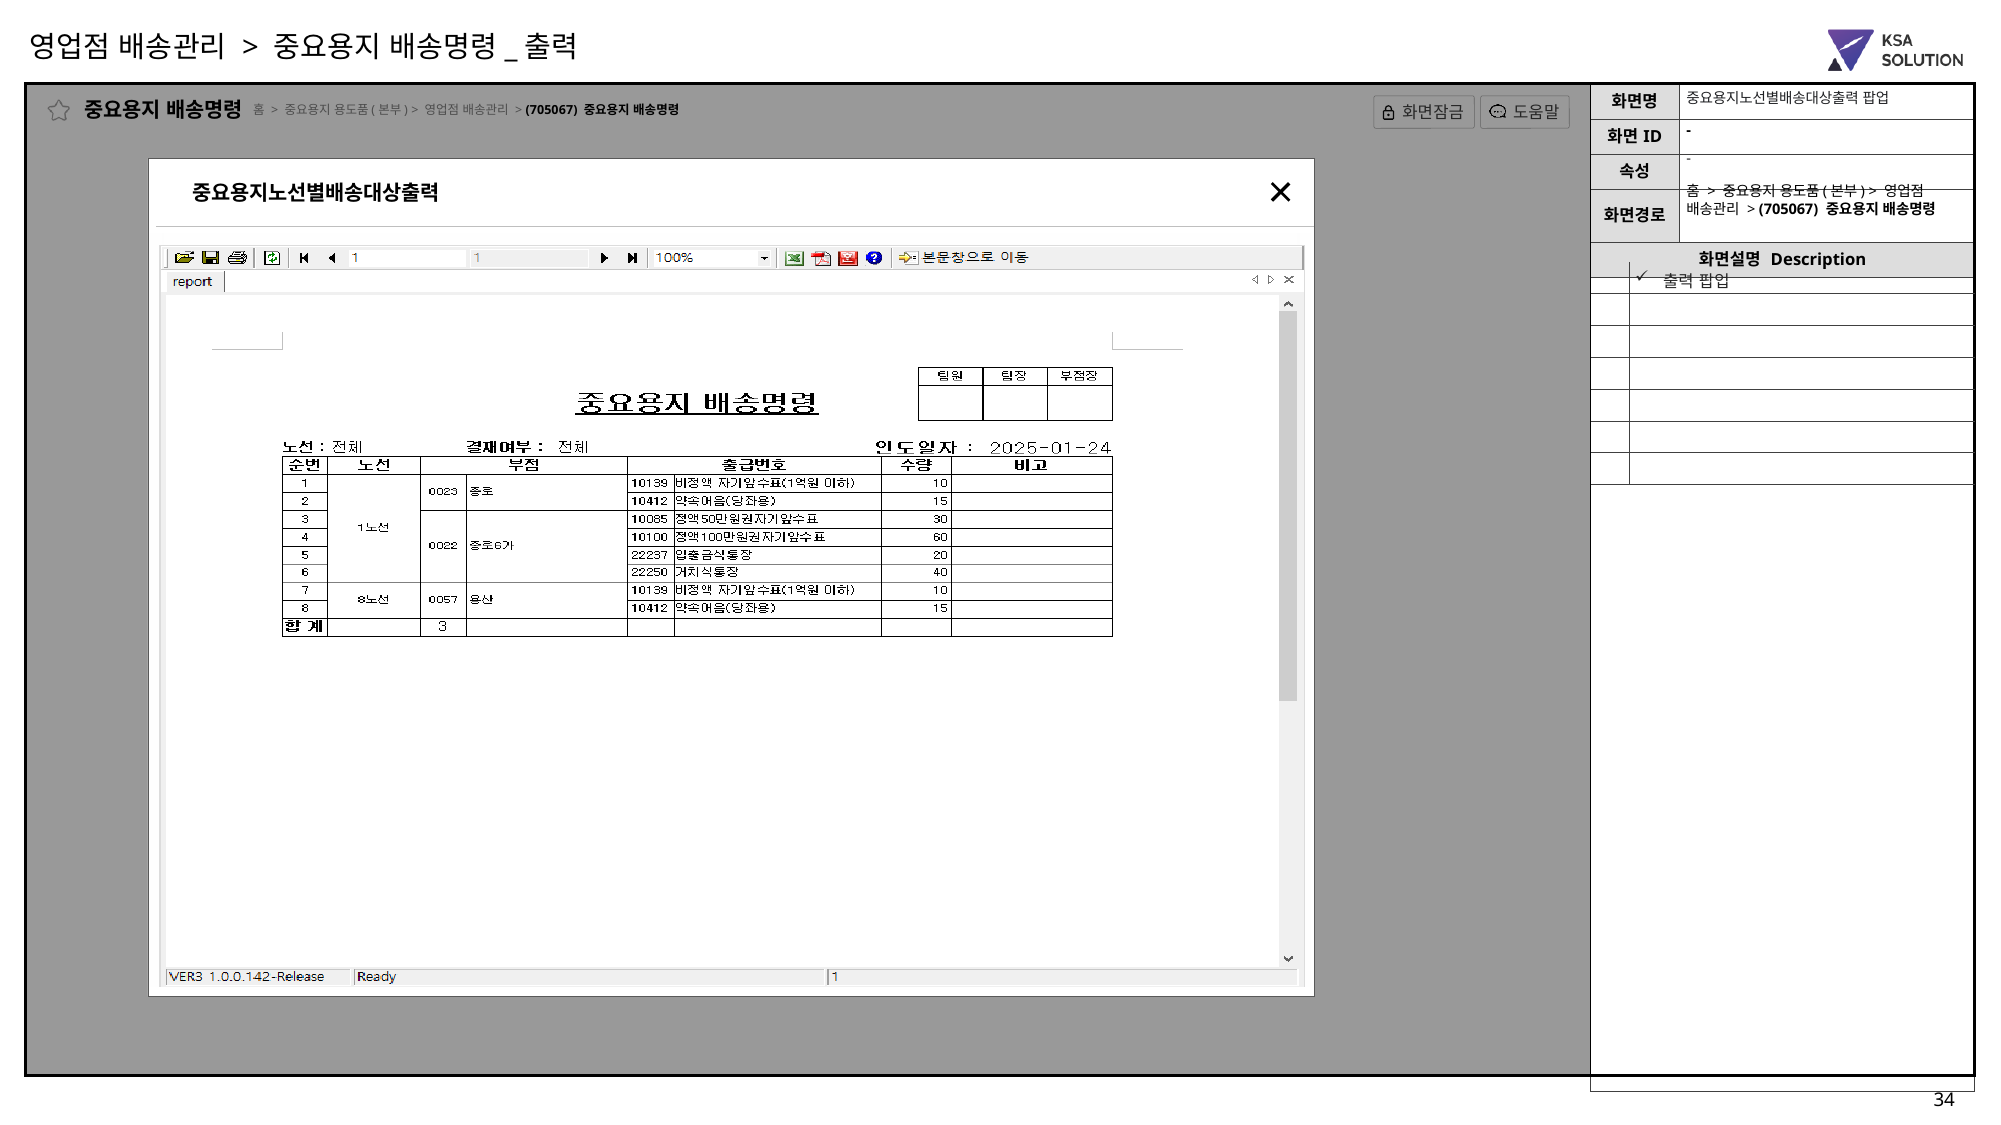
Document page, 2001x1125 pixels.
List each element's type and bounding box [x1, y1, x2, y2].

table_header [1591, 262, 1629, 293]
table_cell [1591, 453, 1629, 484]
table_cell [1591, 326, 1629, 357]
table_cell [1591, 294, 1629, 325]
table_cell [1630, 390, 1975, 421]
text_box [23, 81, 1591, 1078]
table_cell [1630, 422, 1975, 452]
table_cell [1630, 294, 1975, 325]
picture [1824, 25, 1966, 73]
text_box [14, 20, 594, 71]
table_cell [1630, 358, 1975, 389]
text_box [1680, 81, 1976, 225]
picture [149, 233, 1310, 987]
table_cell [1630, 453, 1975, 484]
table_cell [1591, 390, 1629, 421]
table_cell [1630, 326, 1975, 357]
table_header [1630, 262, 1975, 293]
table_cell [1591, 358, 1629, 389]
table_cell [1591, 422, 1629, 452]
